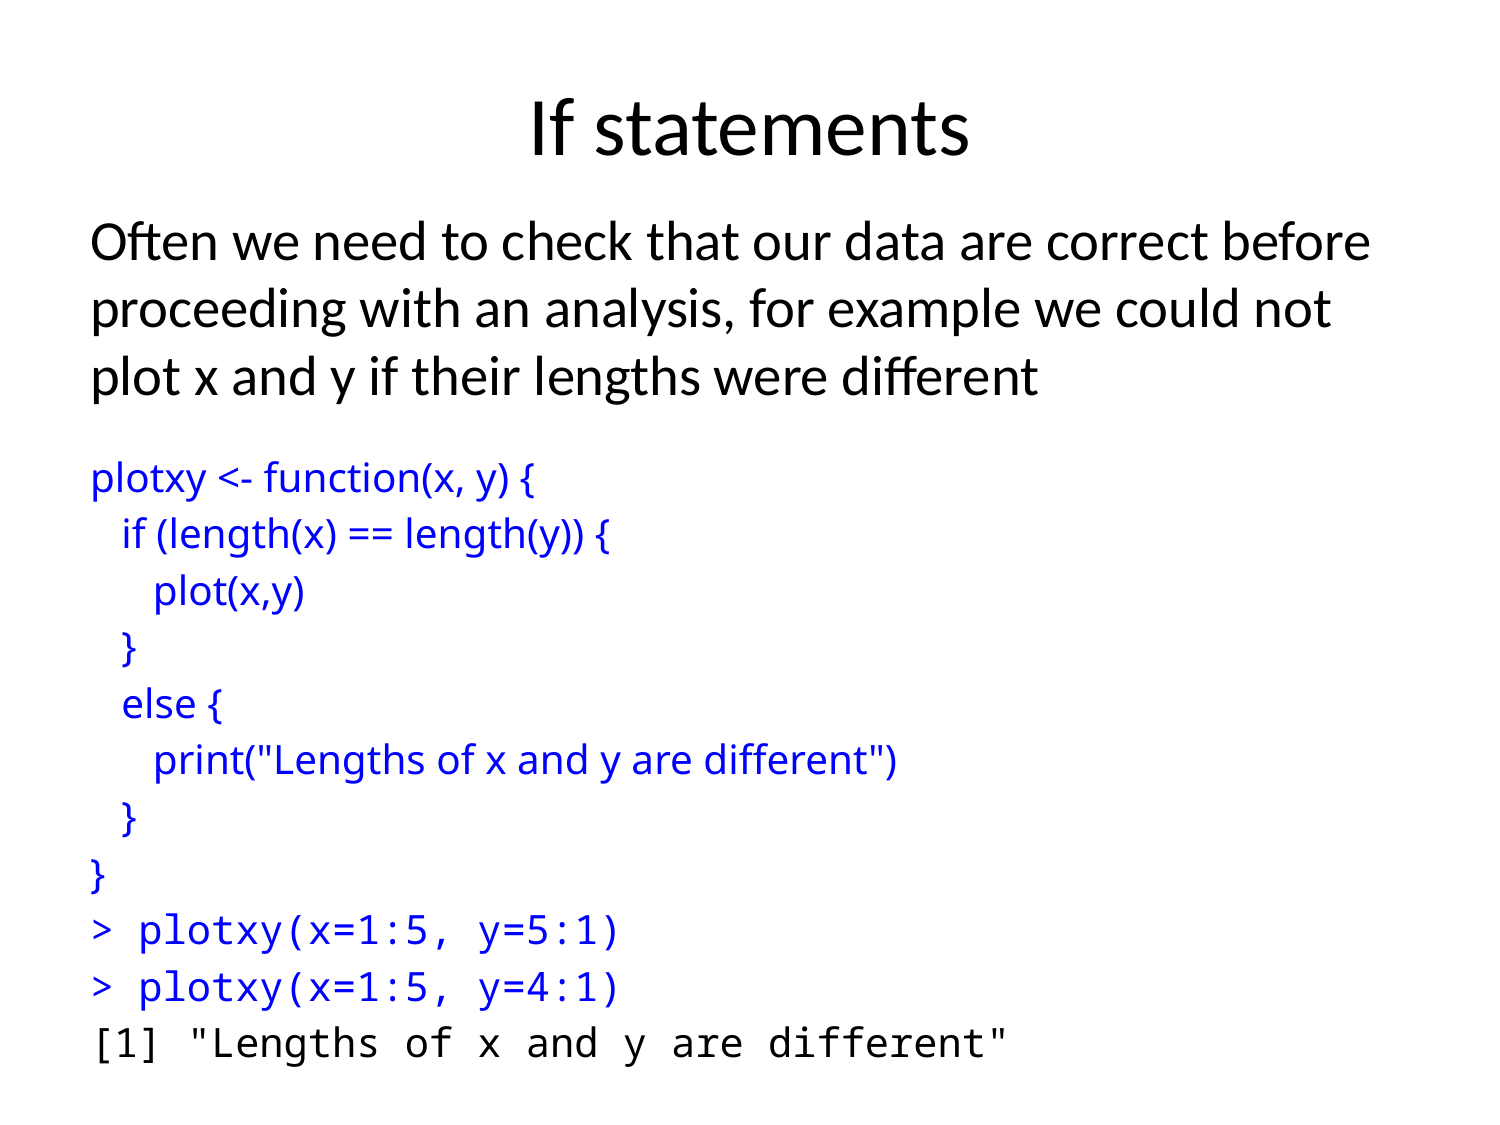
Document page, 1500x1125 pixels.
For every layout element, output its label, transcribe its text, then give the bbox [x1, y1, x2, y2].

list Often we need to check that our data are correct before proceeding with an analysis, for example we could not plot x and y if their lengths were different plotxy <- function(x, y) { if (length(x) == length(y)) { plot(x,y) } else { print("Lengths of x and y are different") } } > plotxy(x=1:5, y=5:1) > plotxy(x=1:5, y=4:1) [1] "Lengths of x and y are different" [75, 196, 1425, 1075]
title If statements [75, 45, 1425, 196]
